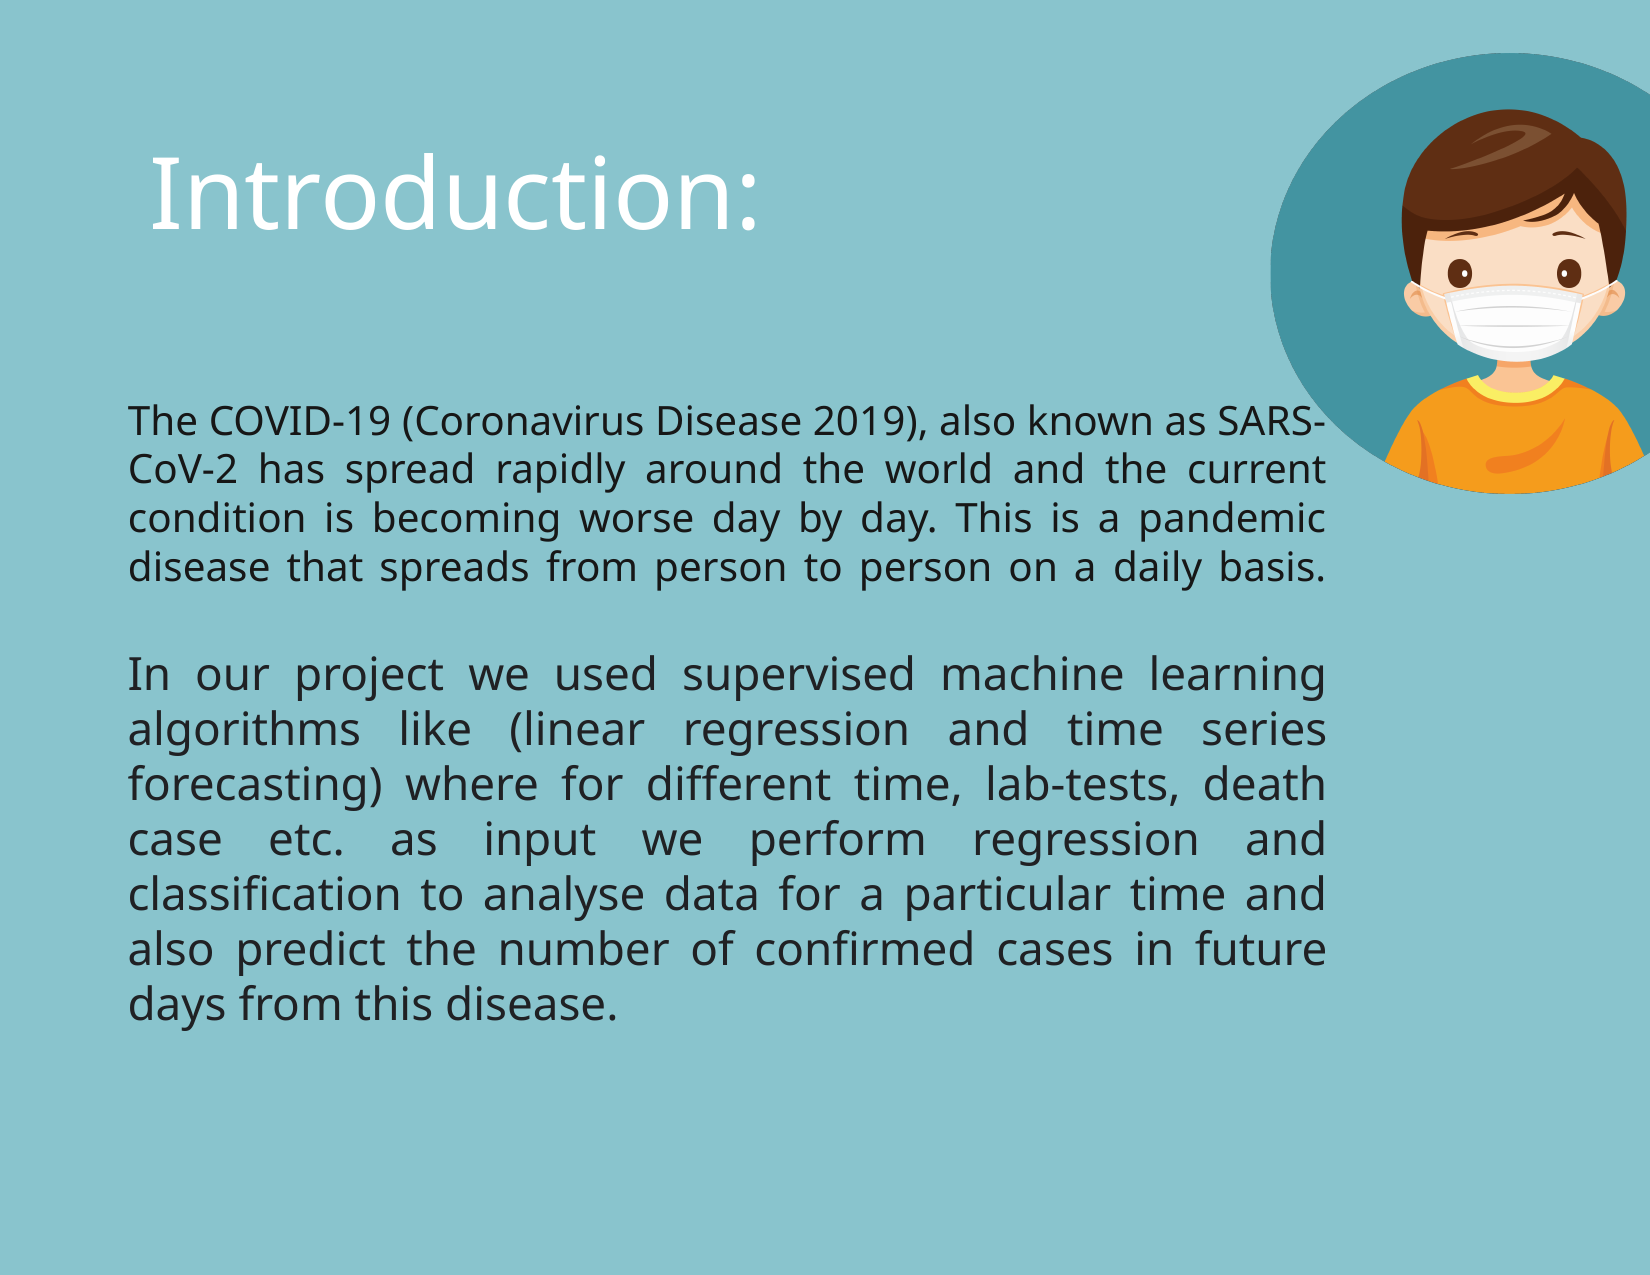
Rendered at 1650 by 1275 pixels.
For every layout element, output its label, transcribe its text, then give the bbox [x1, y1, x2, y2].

text_box Introduction: [134, 24, 787, 328]
title The COVID-19 (Coronavirus Disease 2019), also known as SARS-CoV-2 has spread rapidly around the world and the current condition is becoming worse day by day. This is a pandemic disease that spreads from person to person on a daily basis. [112, 367, 1344, 714]
text_box In our project we used supervised machine learning algorithms like (linear regression and time series forecasting) where for different time, lab-tests, death case etc. as input we perform regression and classification to analyse data for a particular time and also predict the number of confirmed cases in future days from this disease. [112, 637, 1343, 1038]
picture [1270, 53, 1650, 494]
